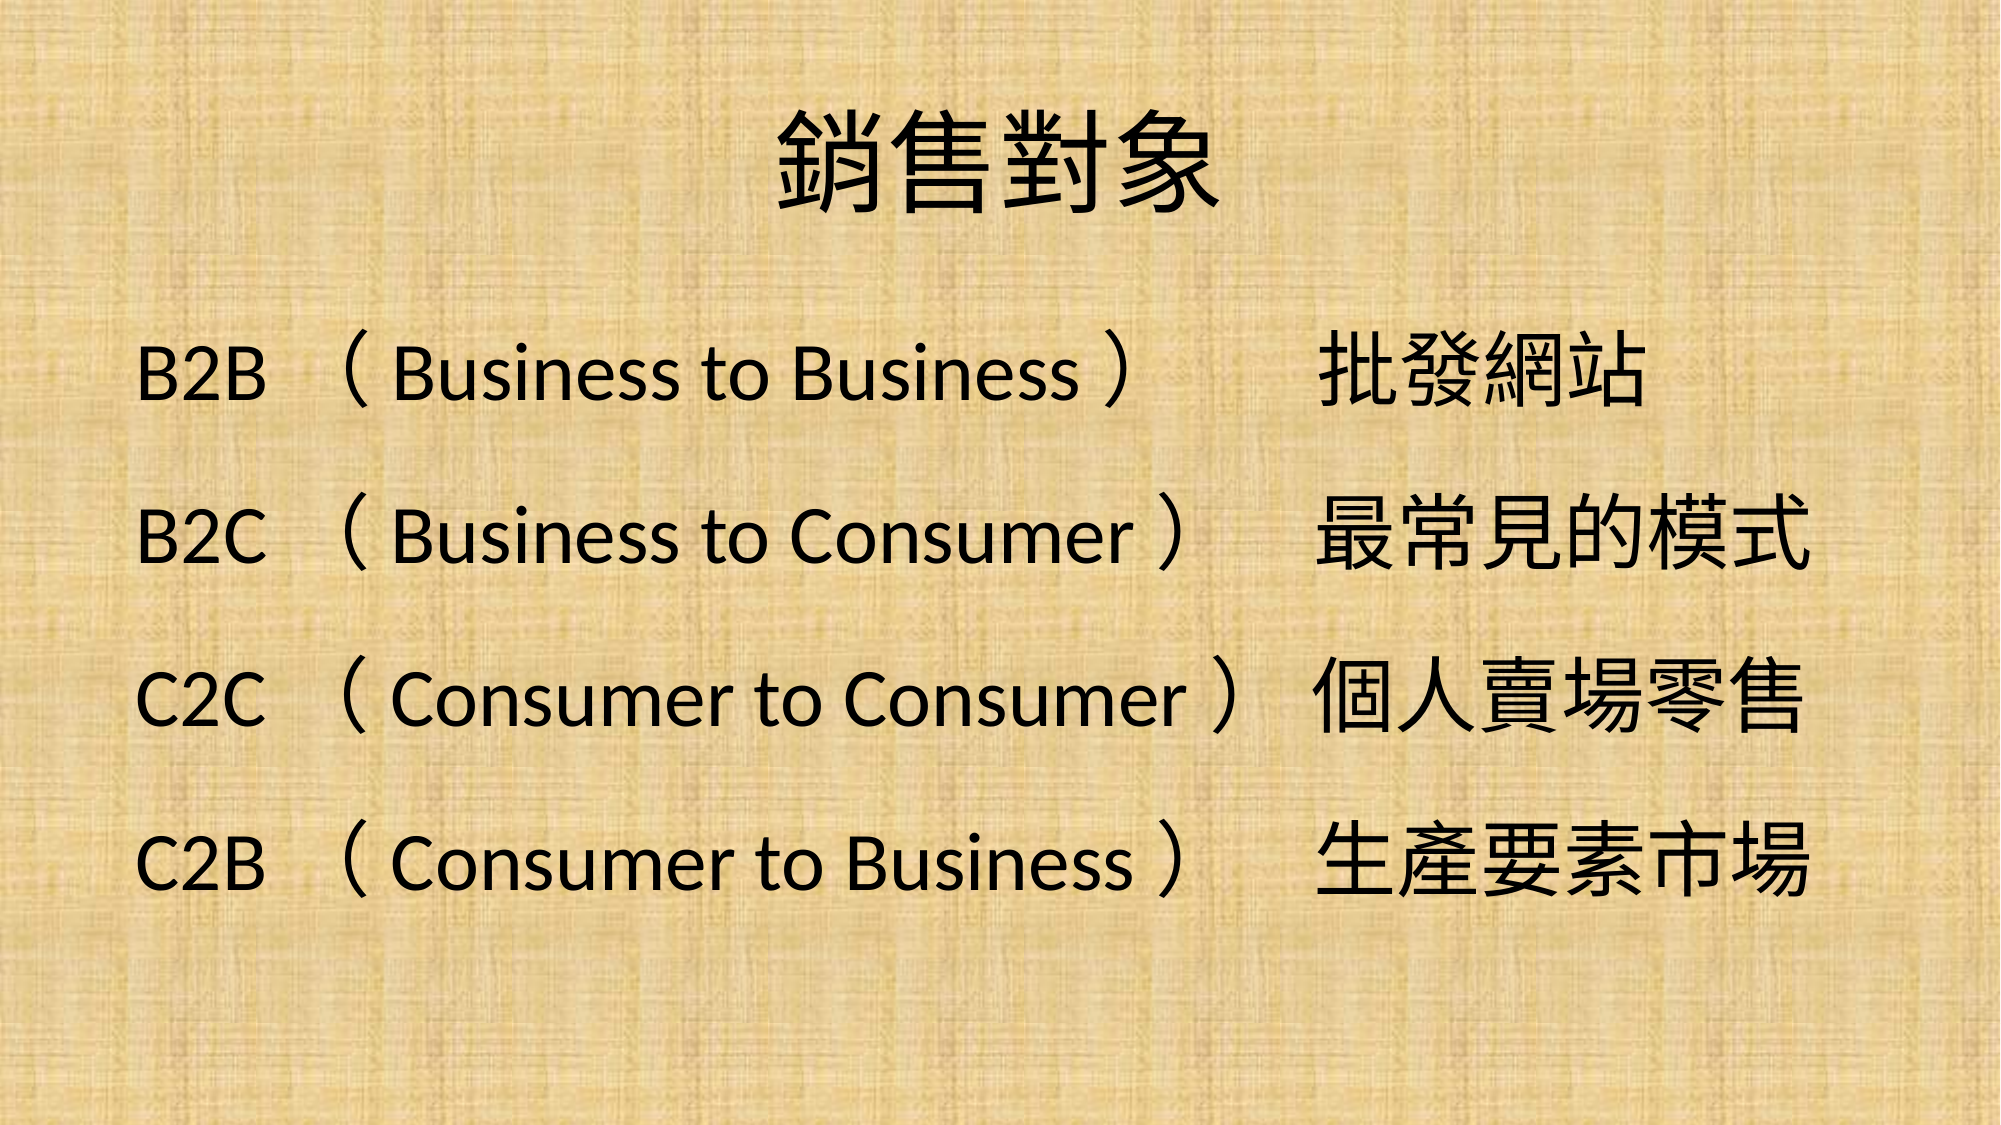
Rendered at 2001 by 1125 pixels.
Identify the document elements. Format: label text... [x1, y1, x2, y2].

picture [0, 0, 2001, 1125]
list B2B（Business to Business） 批發網站 B2C（Business to Consumer） 最常見的模式 C2C（Consumer to Consumer） 個人賣場零售 C2B（Consumer to Business） 生產要素市場 [120, 321, 1846, 1036]
title 銷售對象 [137, 59, 1863, 278]
